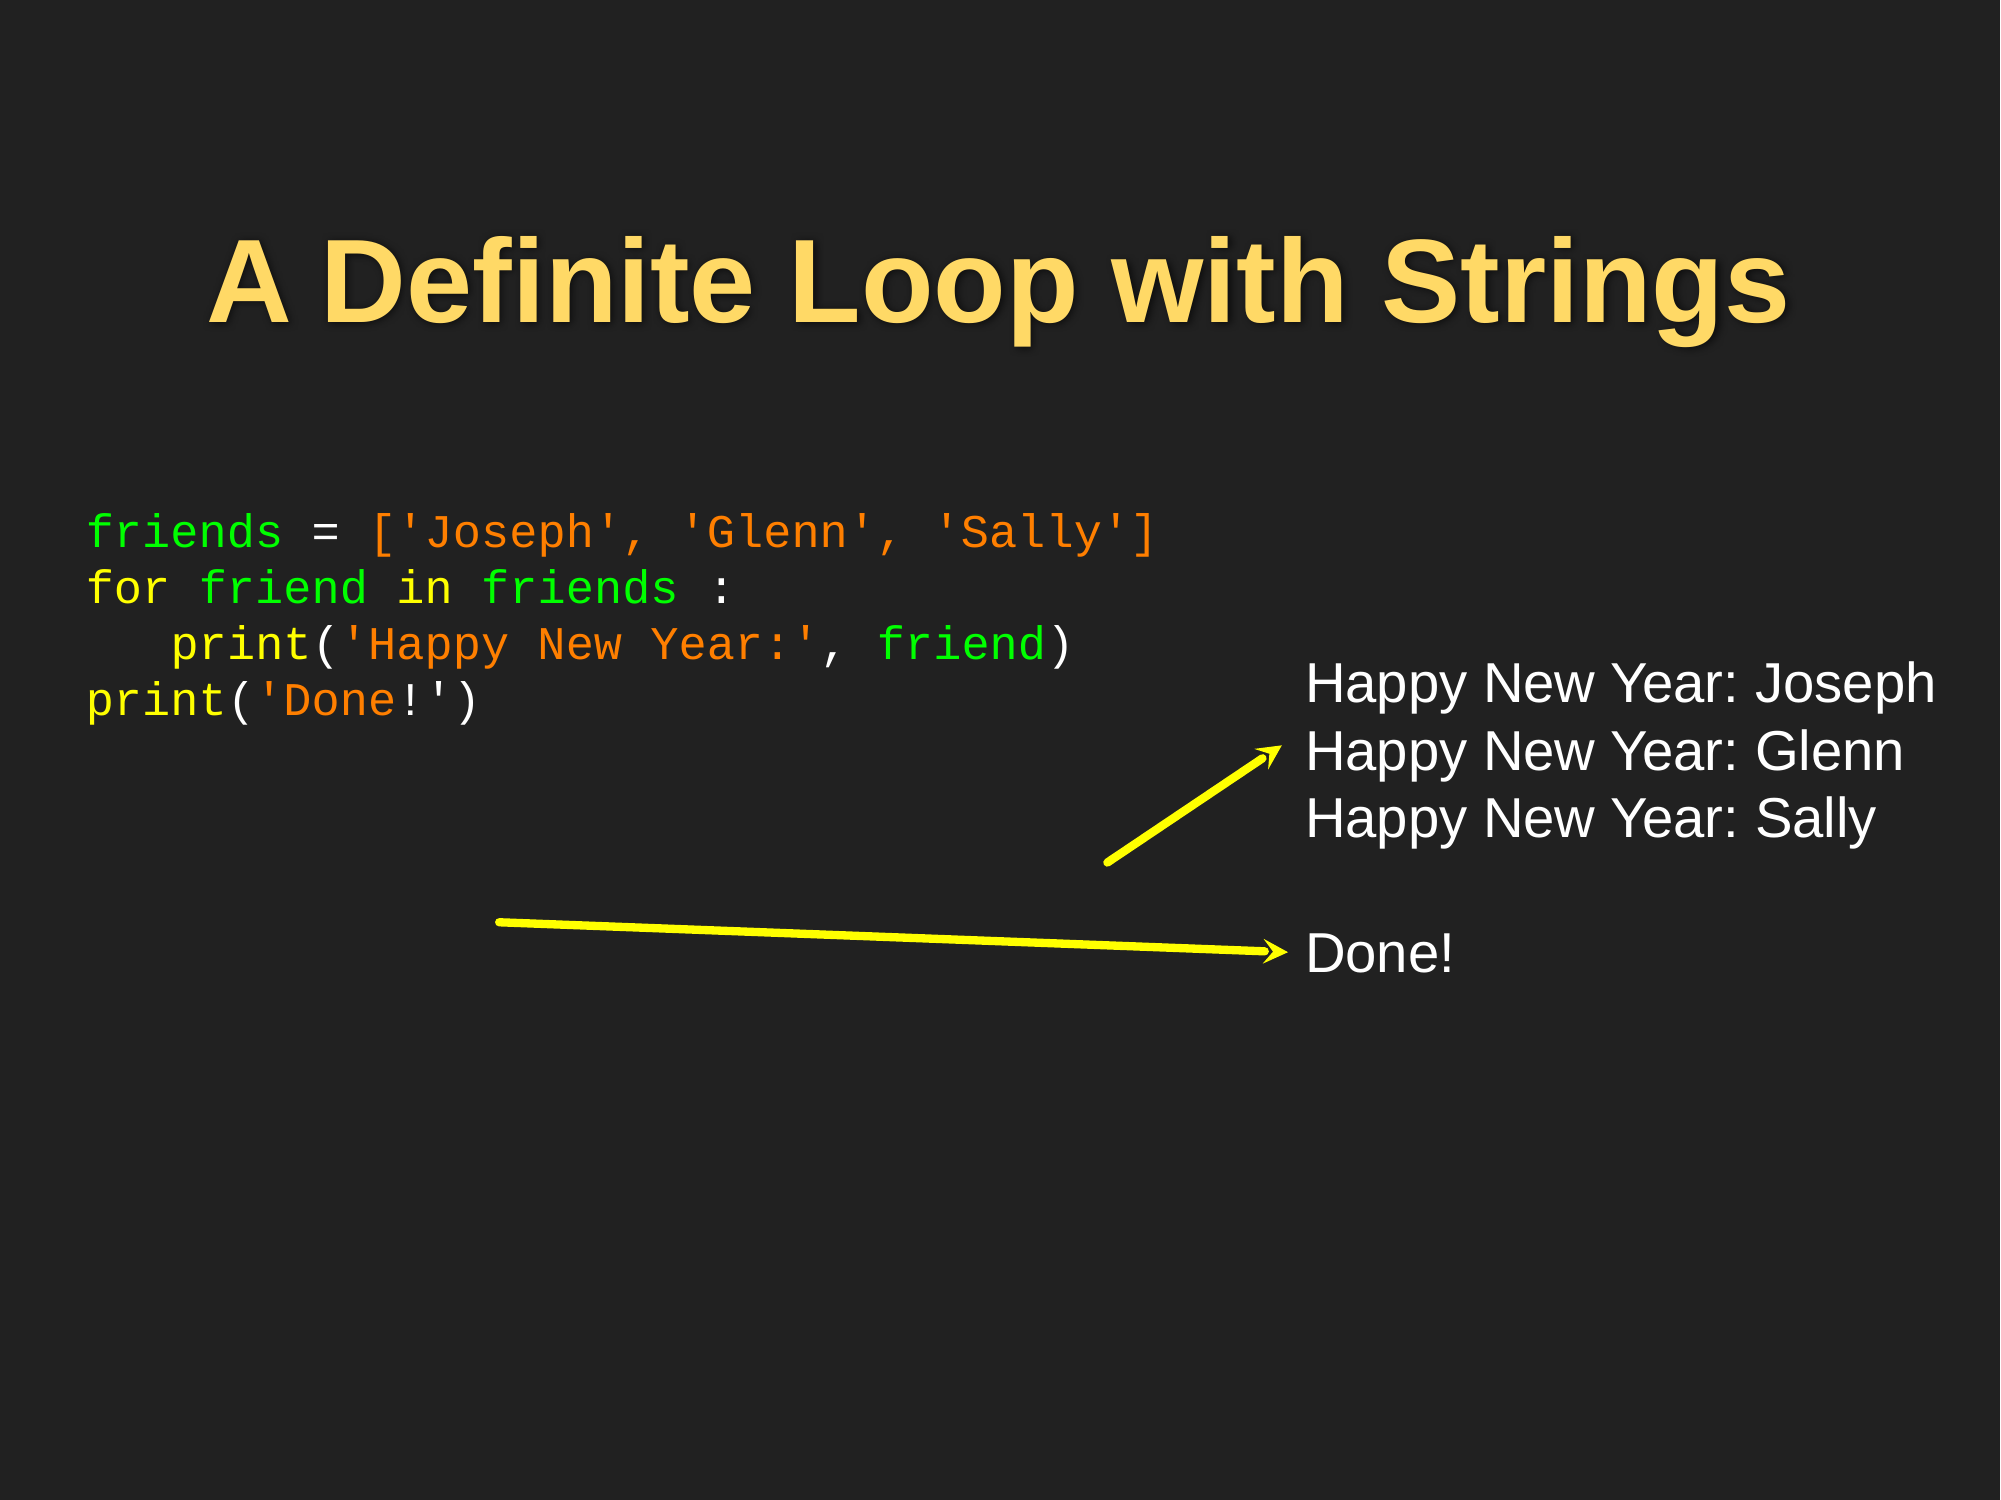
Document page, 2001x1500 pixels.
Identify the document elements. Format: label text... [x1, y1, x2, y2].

text_box friends = ['Joseph', 'Glenn', 'Sally'] for friend in friends : print('Happy New Year:', friend) print('Done!') [85, 476, 1570, 749]
title A Definite Loop with Strings [142, 134, 1857, 417]
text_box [1107, 745, 1282, 863]
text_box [498, 921, 1289, 953]
text_box Happy New Year: Joseph Happy New Year: Glenn Happy New Year: Sally Done! [1305, 624, 1976, 1006]
